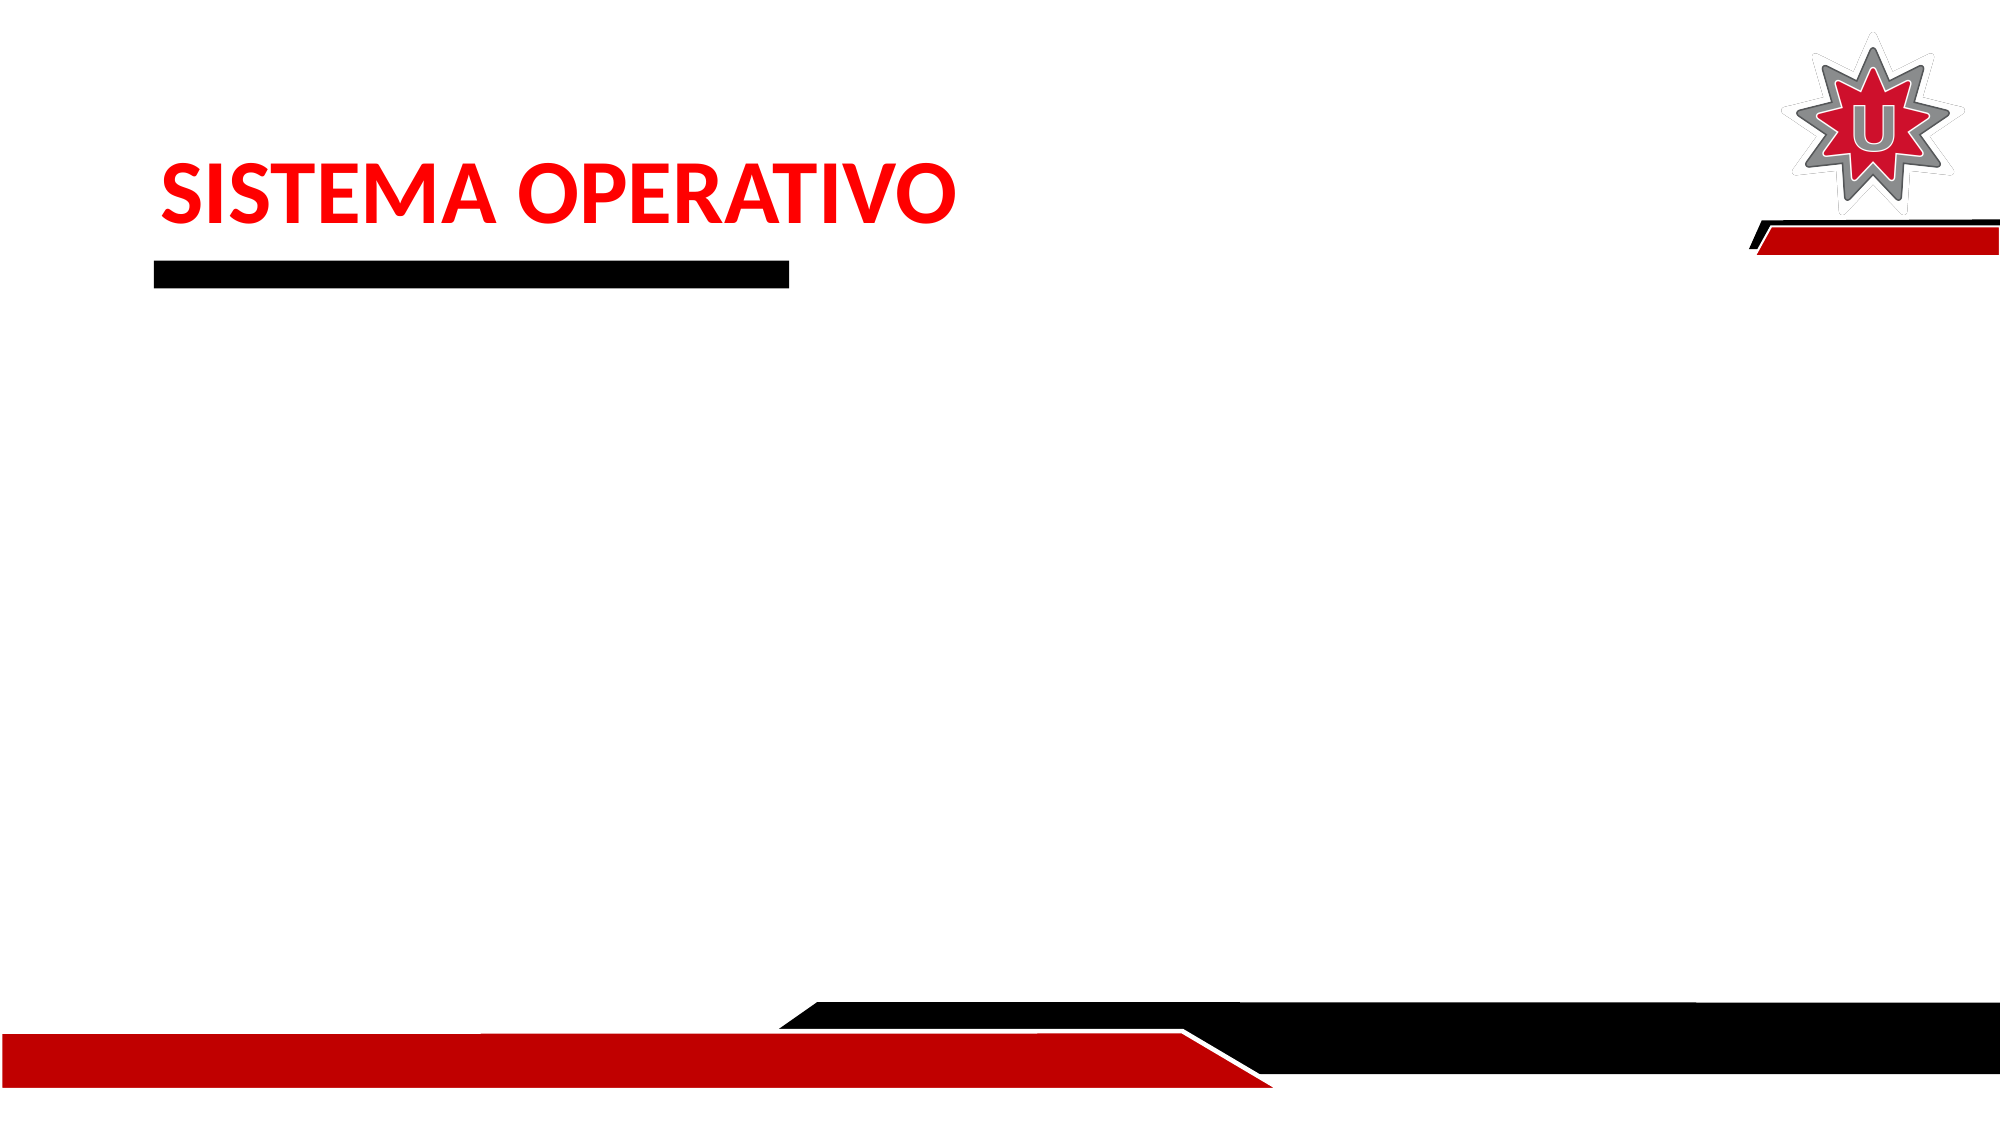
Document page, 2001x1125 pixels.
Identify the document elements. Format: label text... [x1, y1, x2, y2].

text_box SISTEMA OPERATIVO [146, 124, 1004, 250]
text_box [0, 1003, 2000, 1091]
text_box [153, 260, 790, 290]
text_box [1749, 219, 2000, 257]
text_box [1781, 32, 1965, 215]
